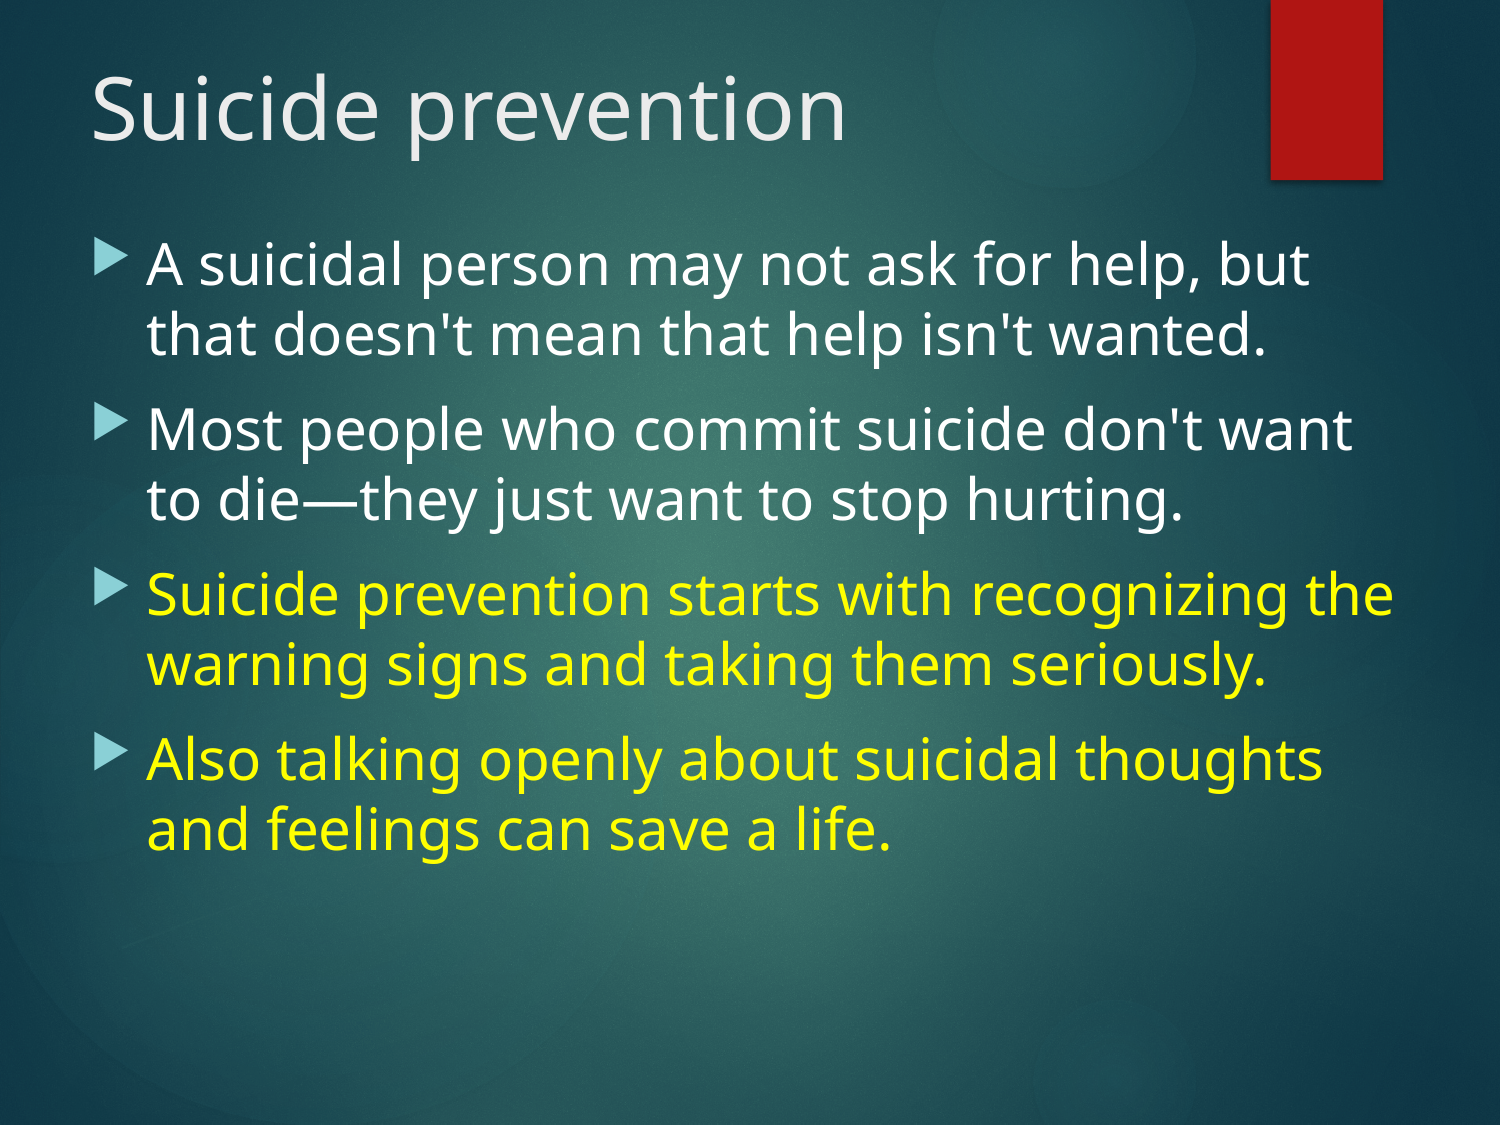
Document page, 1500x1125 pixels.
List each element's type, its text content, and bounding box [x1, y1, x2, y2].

list A suicidal person may not ask for help, but that doesn't mean that help isn't wanted. Most people who commit suicide don't want to die—they just want to stop hurting. Suicide prevention starts with recognizing the warning signs and taking them seriously. Also talking openly about suicidal thoughts and feelings can save a life. [75, 219, 1425, 964]
title Suicide prevention [75, 45, 1425, 161]
